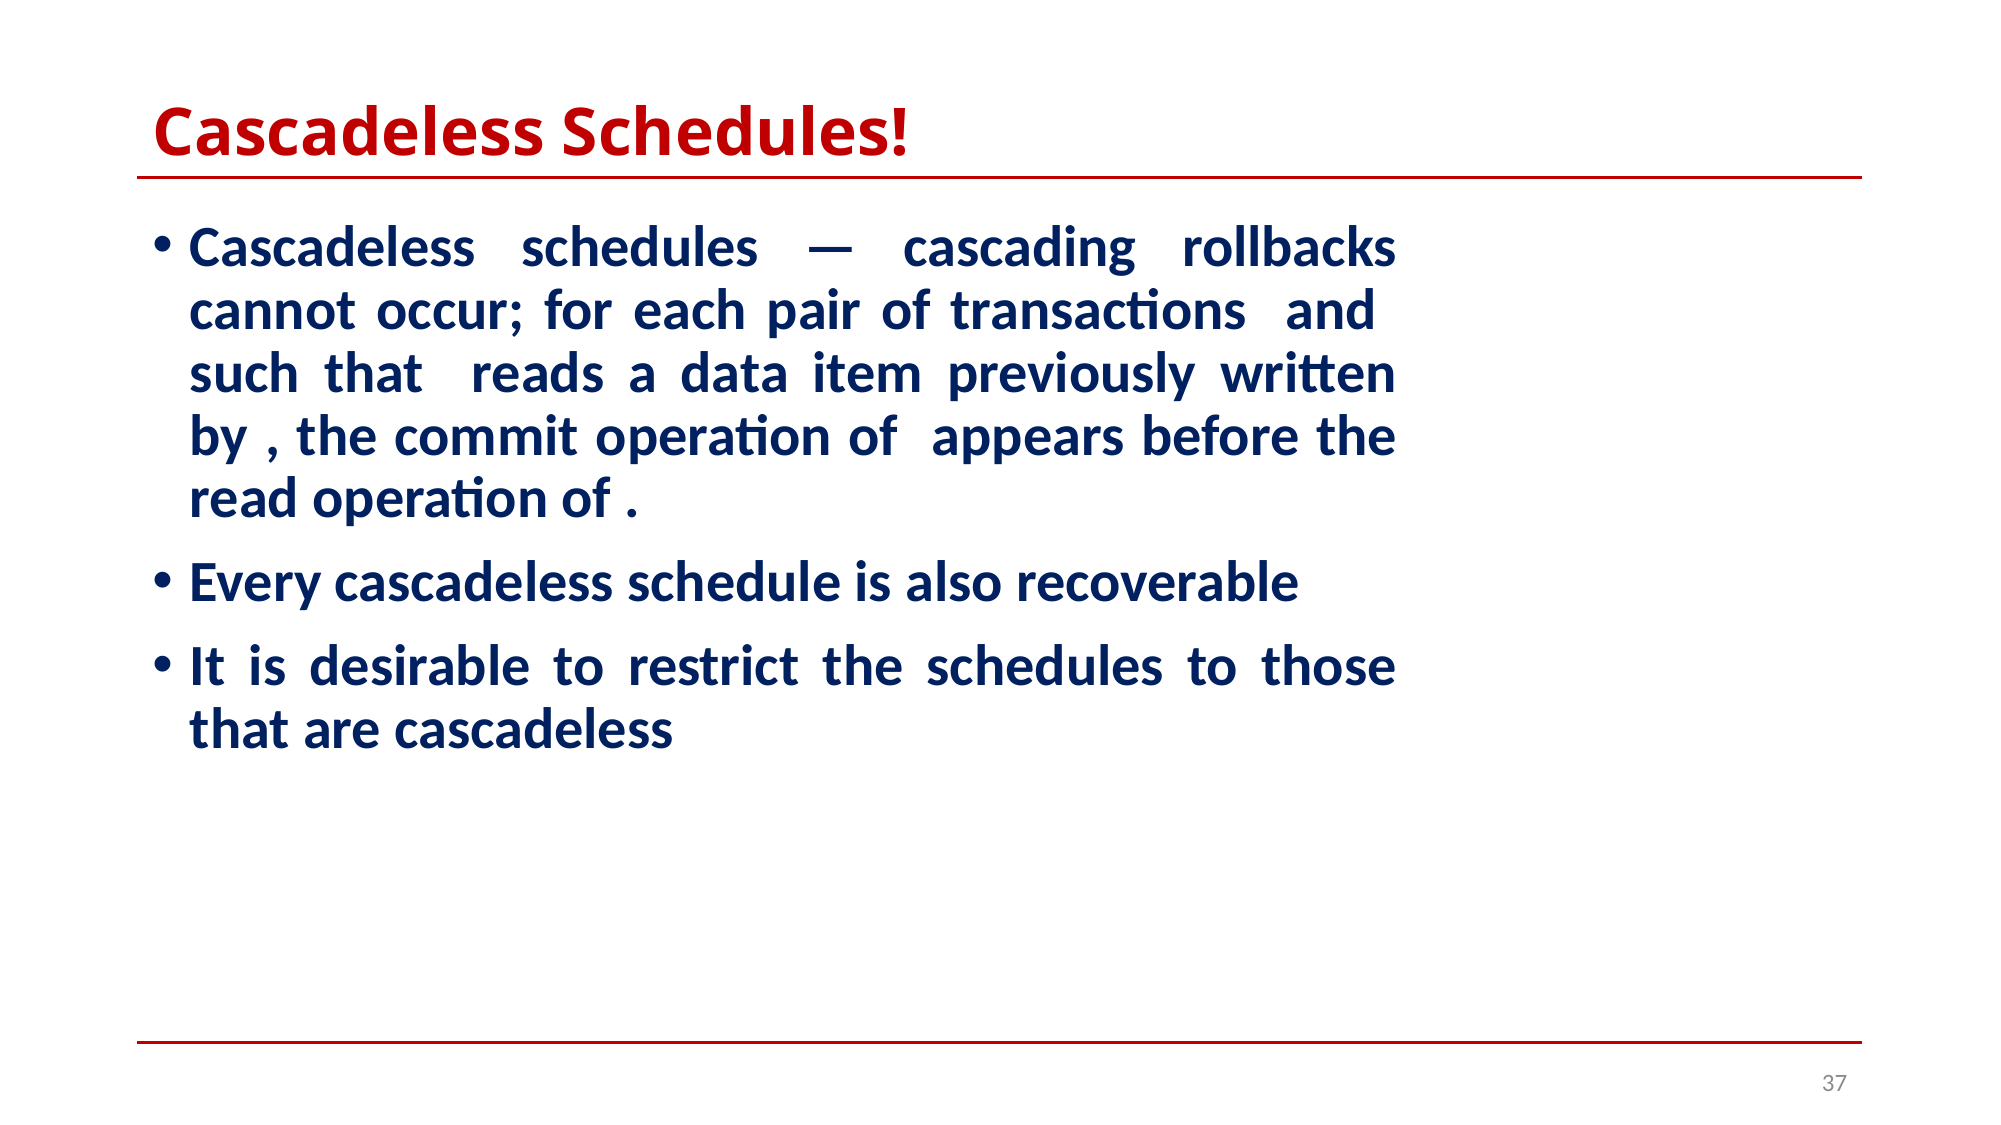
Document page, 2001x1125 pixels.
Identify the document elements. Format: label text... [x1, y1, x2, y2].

title Cascadeless Schedules! [137, 90, 1863, 178]
slide_number 37 [1412, 1051, 1863, 1111]
